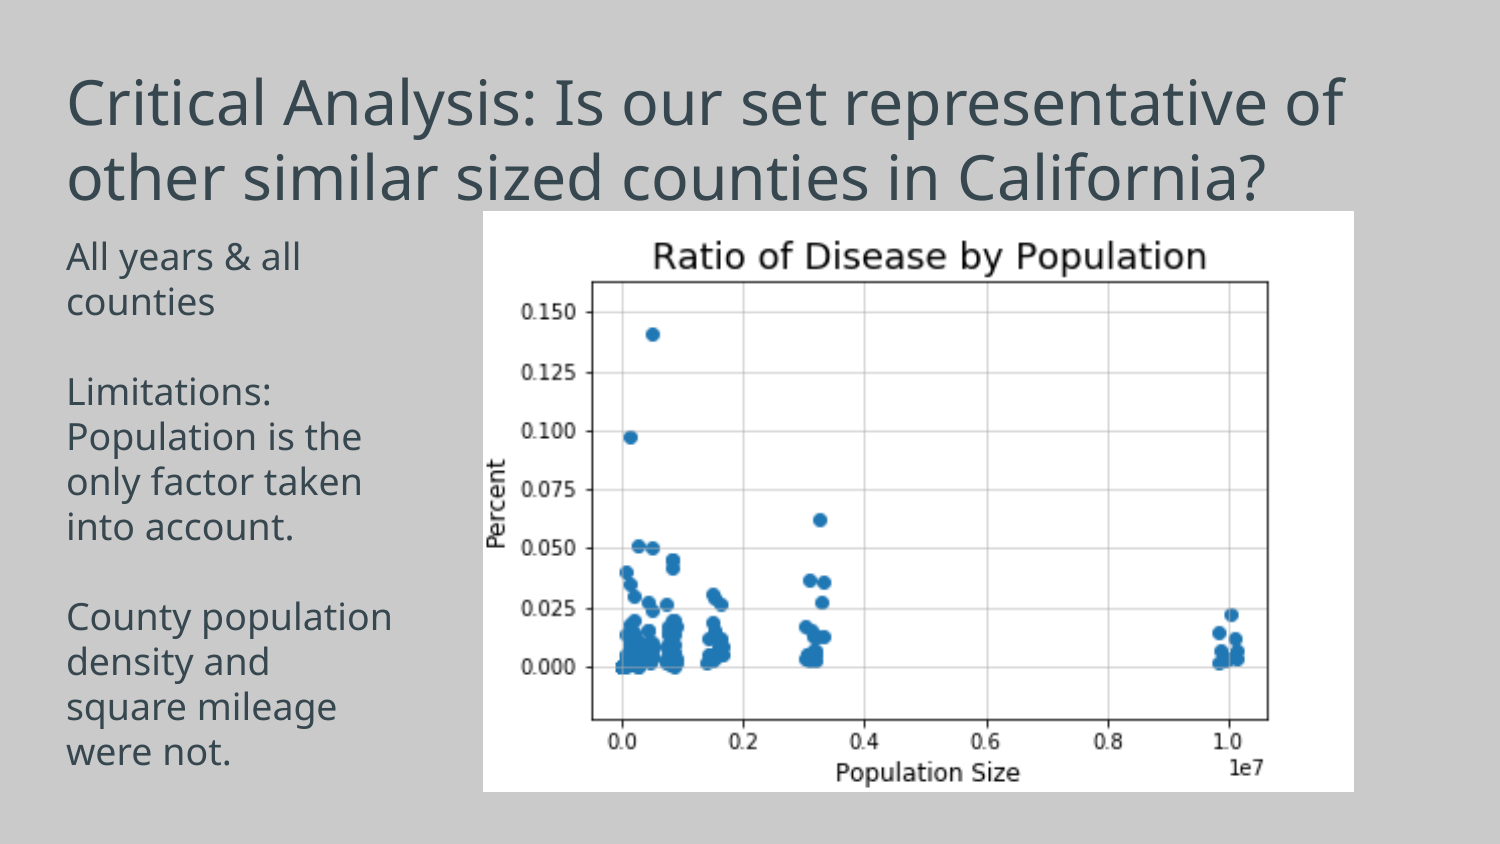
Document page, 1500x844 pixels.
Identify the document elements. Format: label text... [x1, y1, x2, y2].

title Critical Analysis: Is our set representative of other similar sized counties in California? [51, 48, 1449, 218]
picture [483, 211, 1354, 792]
title All years & all counties Limitations: Population is the only factor taken into account. County population density and square mileage were not. [51, 217, 415, 805]
